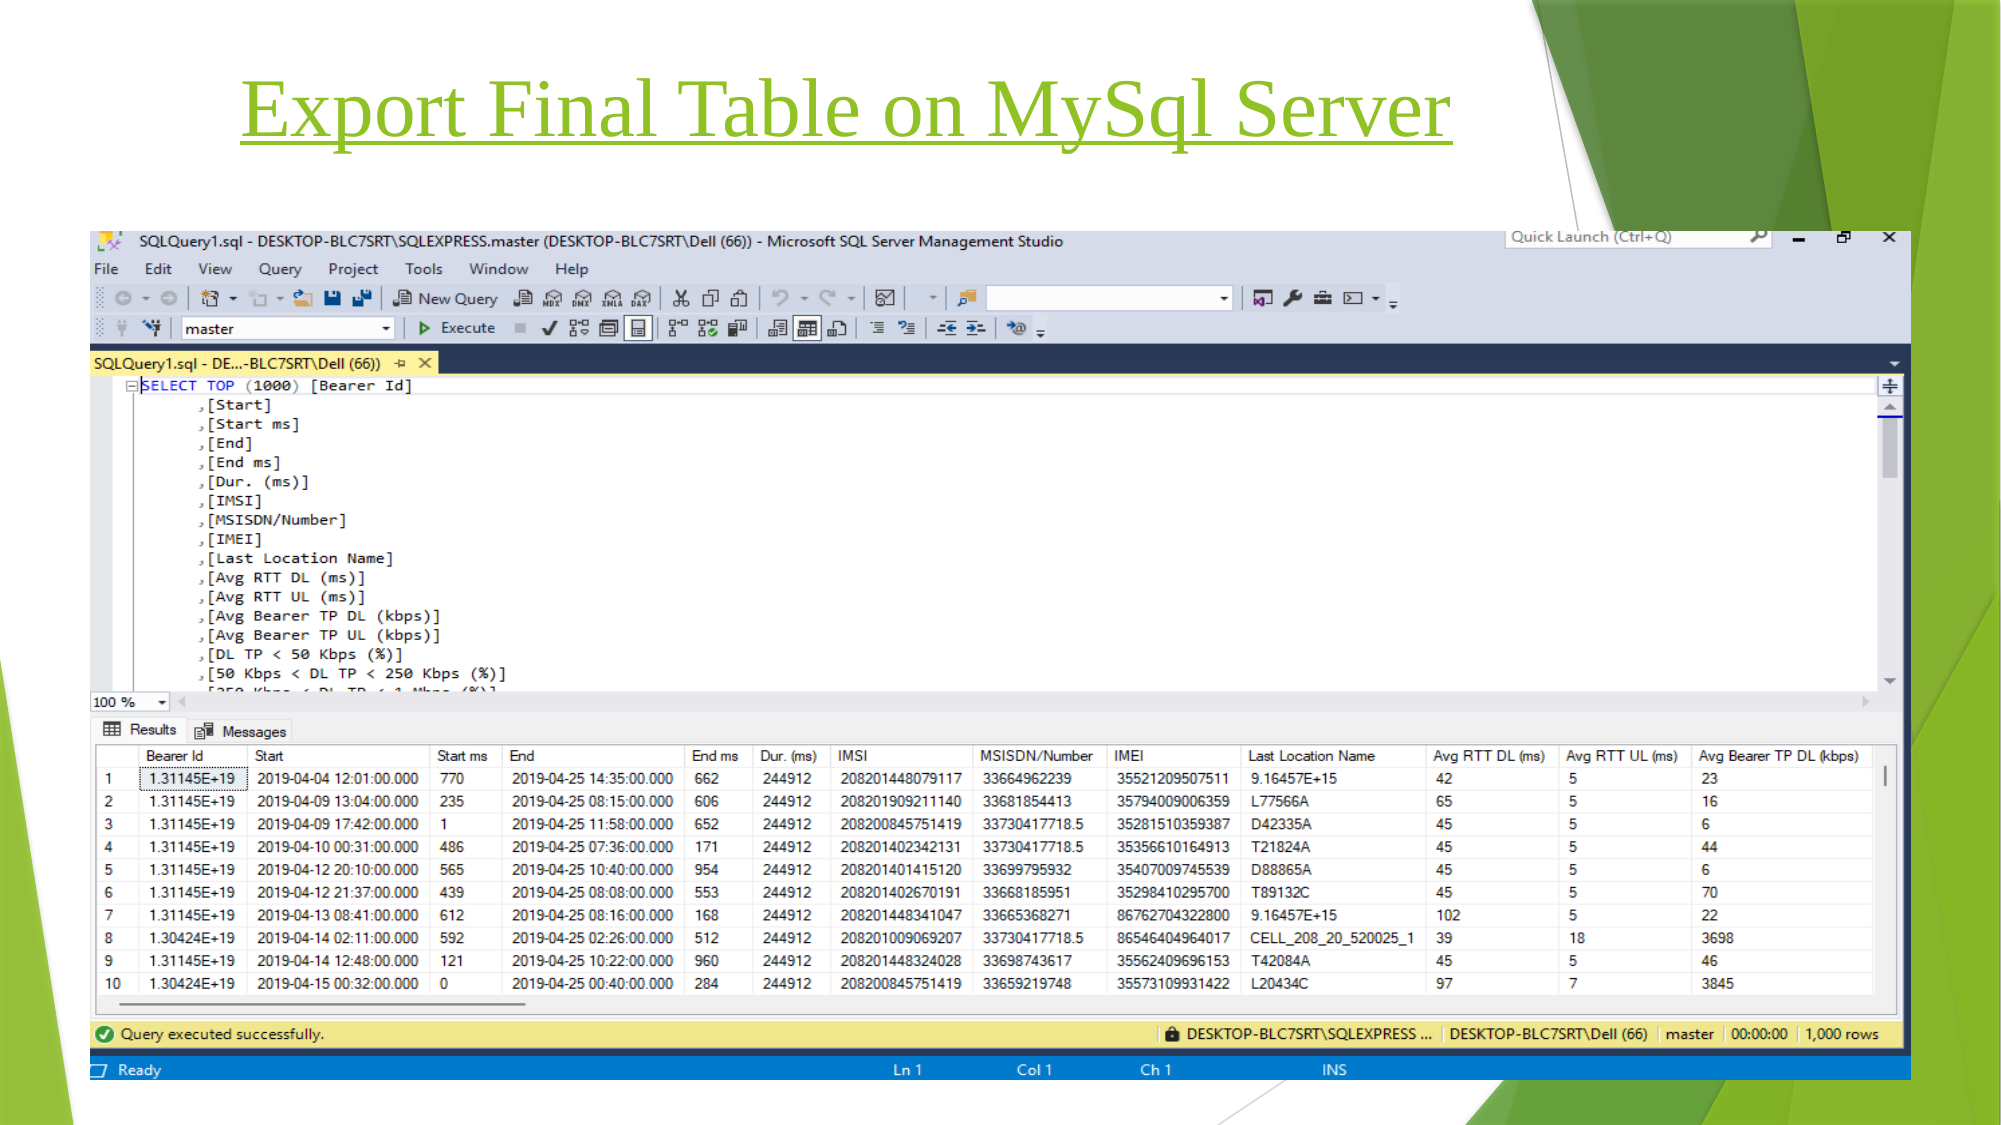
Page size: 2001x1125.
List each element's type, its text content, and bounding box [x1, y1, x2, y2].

title Export Final Table on MySql Server [225, 45, 1500, 175]
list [89, 231, 1911, 1080]
